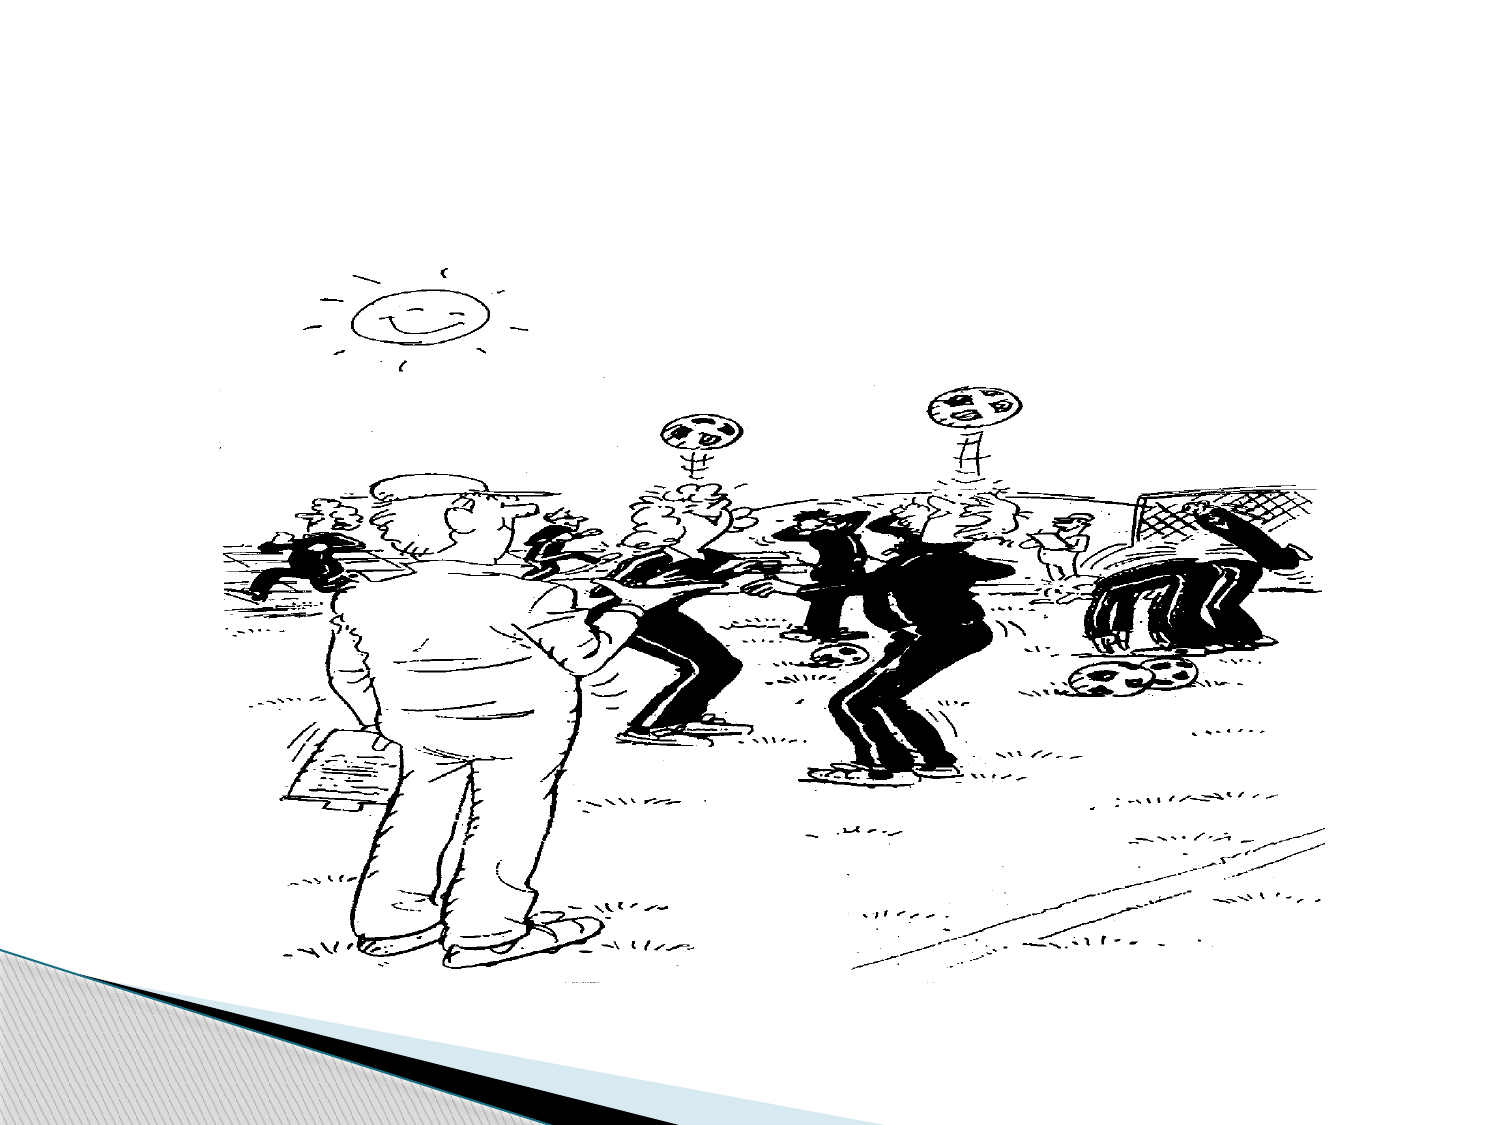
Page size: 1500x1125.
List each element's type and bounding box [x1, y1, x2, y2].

picture [187, 257, 1338, 985]
